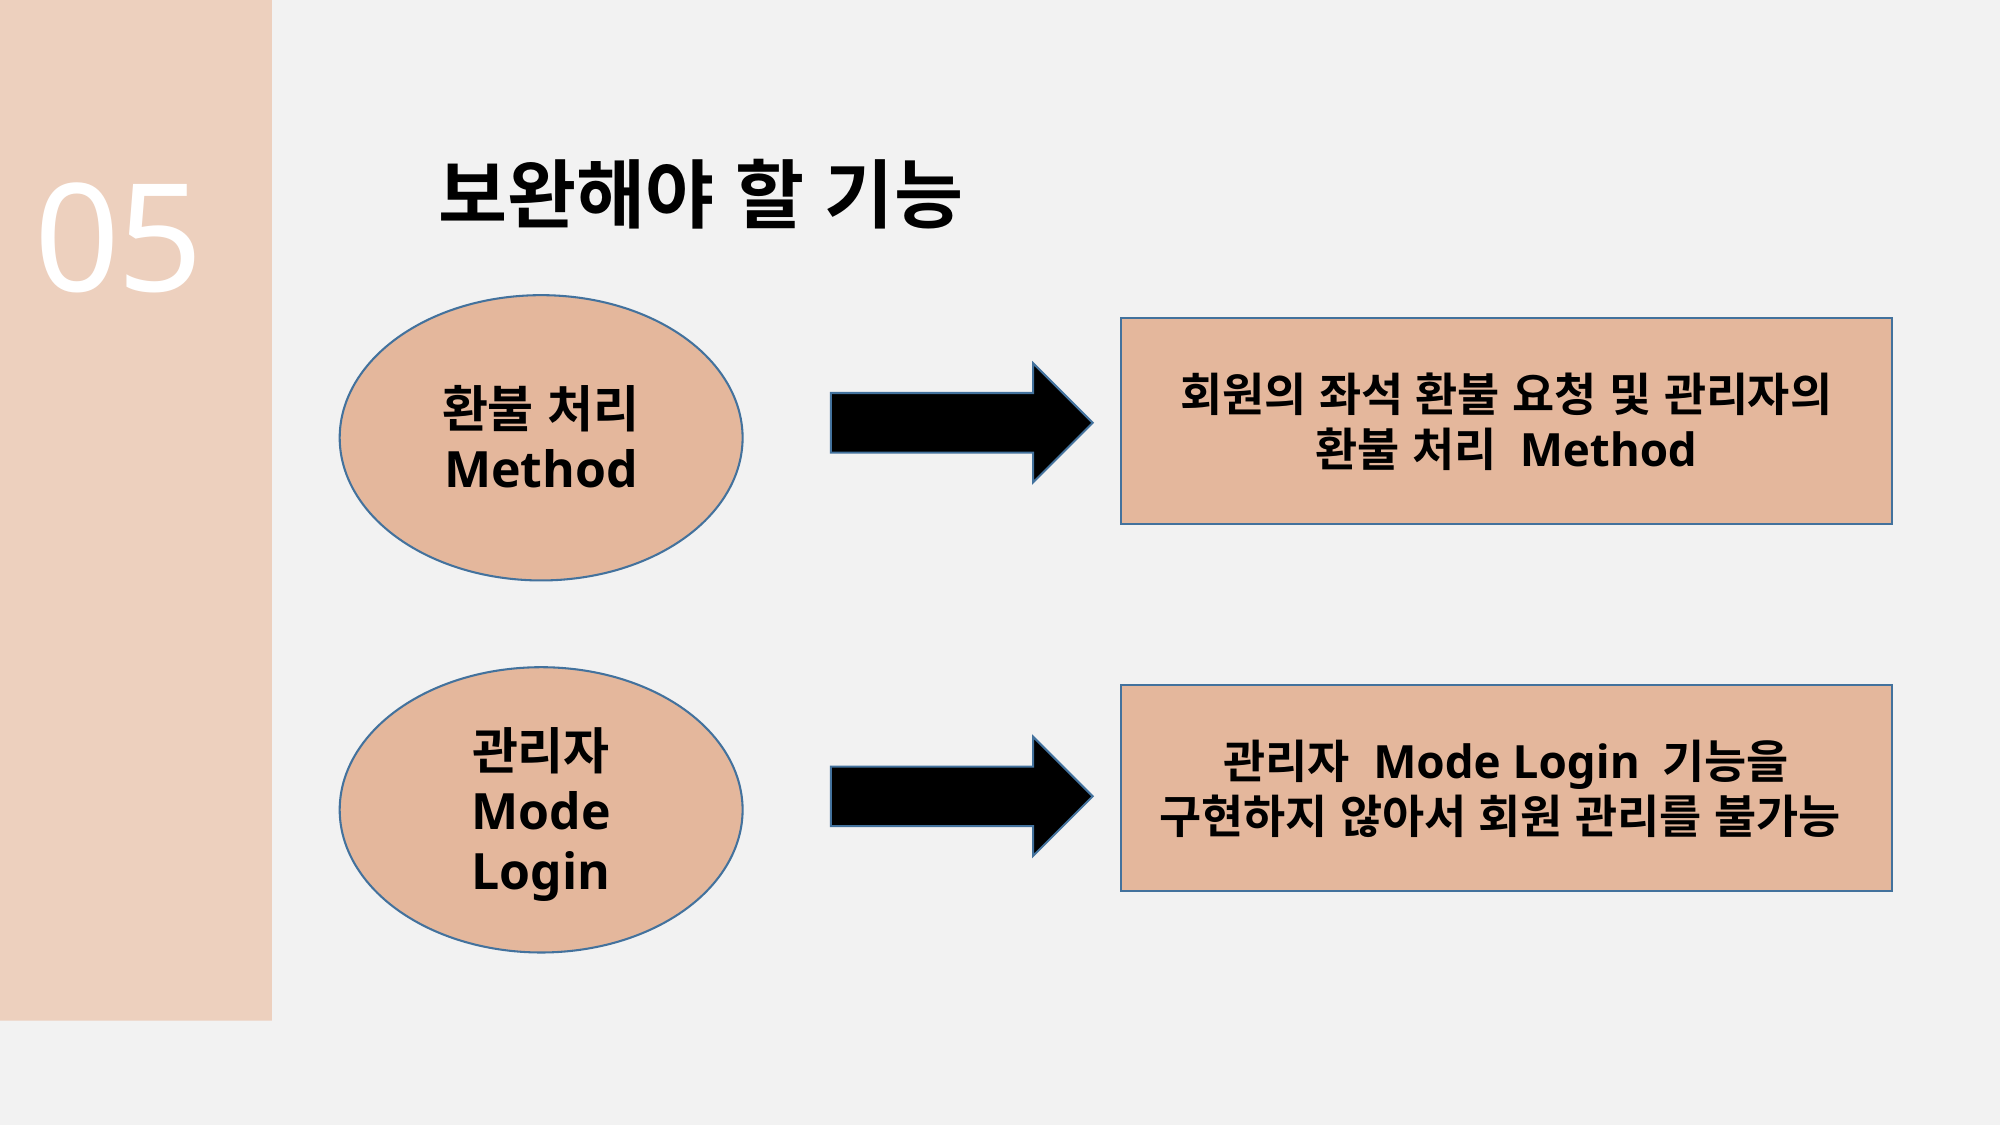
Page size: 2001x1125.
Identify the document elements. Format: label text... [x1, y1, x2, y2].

text_box 보완해야 할 기능 [423, 139, 1331, 245]
text_box 관리자 Mode Login [338, 666, 744, 954]
text_box [829, 734, 1095, 859]
text_box [0, 0, 273, 1022]
text_box 회원의 좌석 환불 요청 및 관리자의 환불 처리 Method [1120, 317, 1893, 525]
text_box 환불 처리 Method [338, 294, 744, 582]
text_box 관리자 Mode Login 기능을 구현하지 않아서 회원 관리를 불가능 [1120, 684, 1893, 892]
text_box [829, 360, 1095, 485]
text_box 05 [19, 44, 251, 329]
